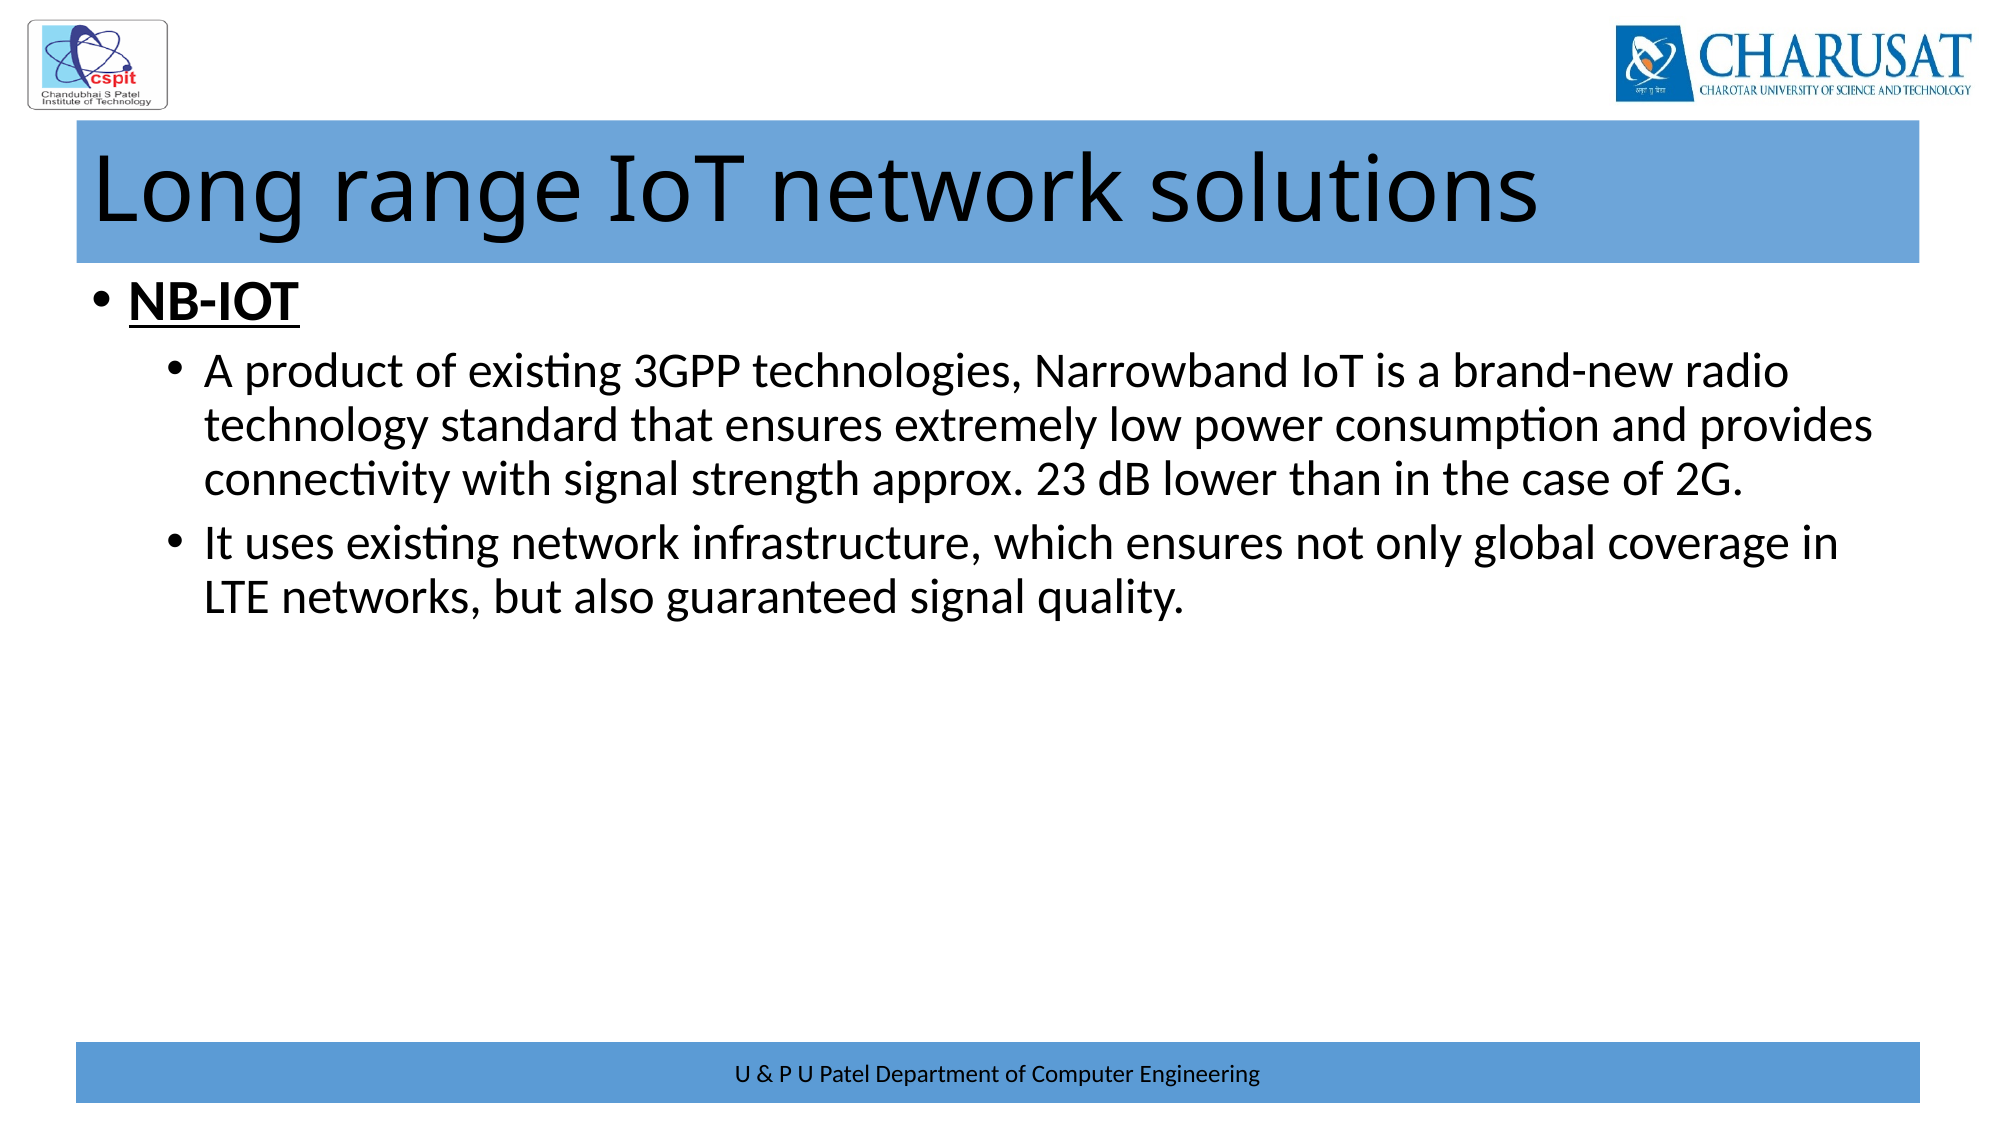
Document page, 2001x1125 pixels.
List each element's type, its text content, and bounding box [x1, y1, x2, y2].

picture [21, 16, 173, 113]
list NB-IOT A product of existing 3GPP technologies, Narrowband IoT is a brand-new radio technology standard that ensures extremely low power consumption and provides connectivity with signal strength approx. 23 dB lower than in the case of 2G. It uses existing network infrastructure, which ensures not only global coverage in LTE networks, but also guaranteed signal quality. [76, 262, 1920, 1014]
title Long range IoT network solutions [76, 120, 1920, 262]
picture [1609, 16, 1979, 106]
